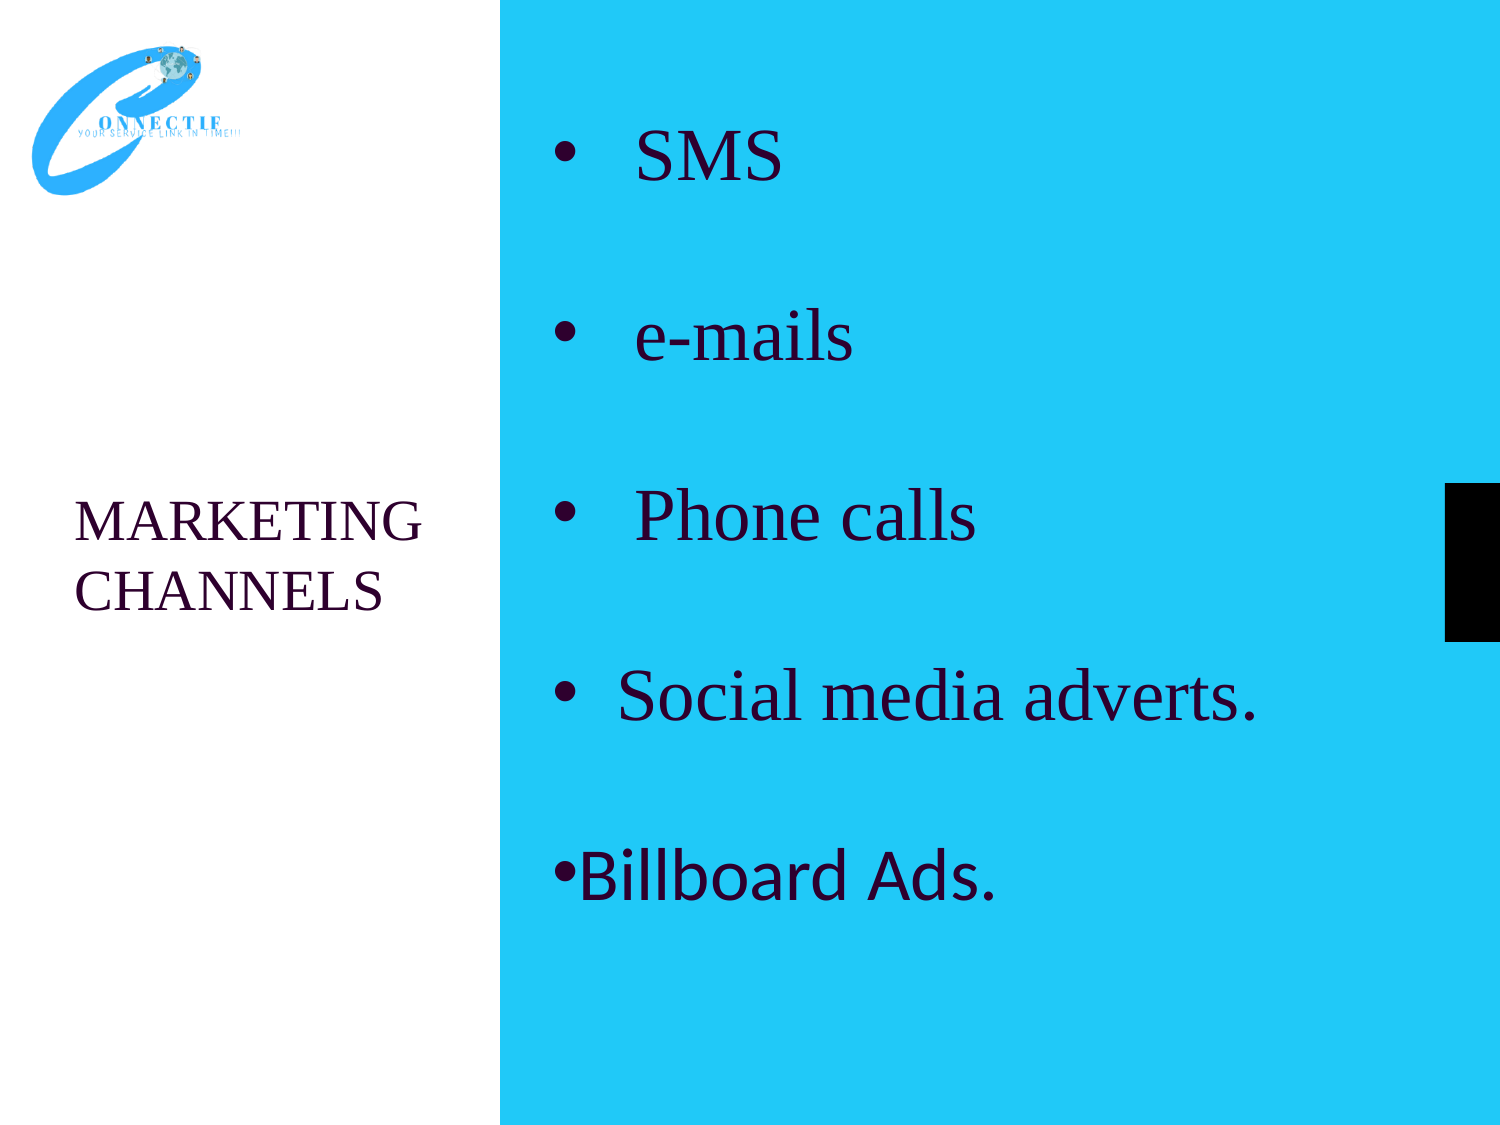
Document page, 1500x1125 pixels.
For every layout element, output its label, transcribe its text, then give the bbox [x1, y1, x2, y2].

text_box SMS e-mails Phone calls Social media adverts. Billboard Ads. [537, 98, 1463, 924]
text_box MARKETING CHANNELS [59, 474, 439, 630]
picture [0, 0, 281, 238]
